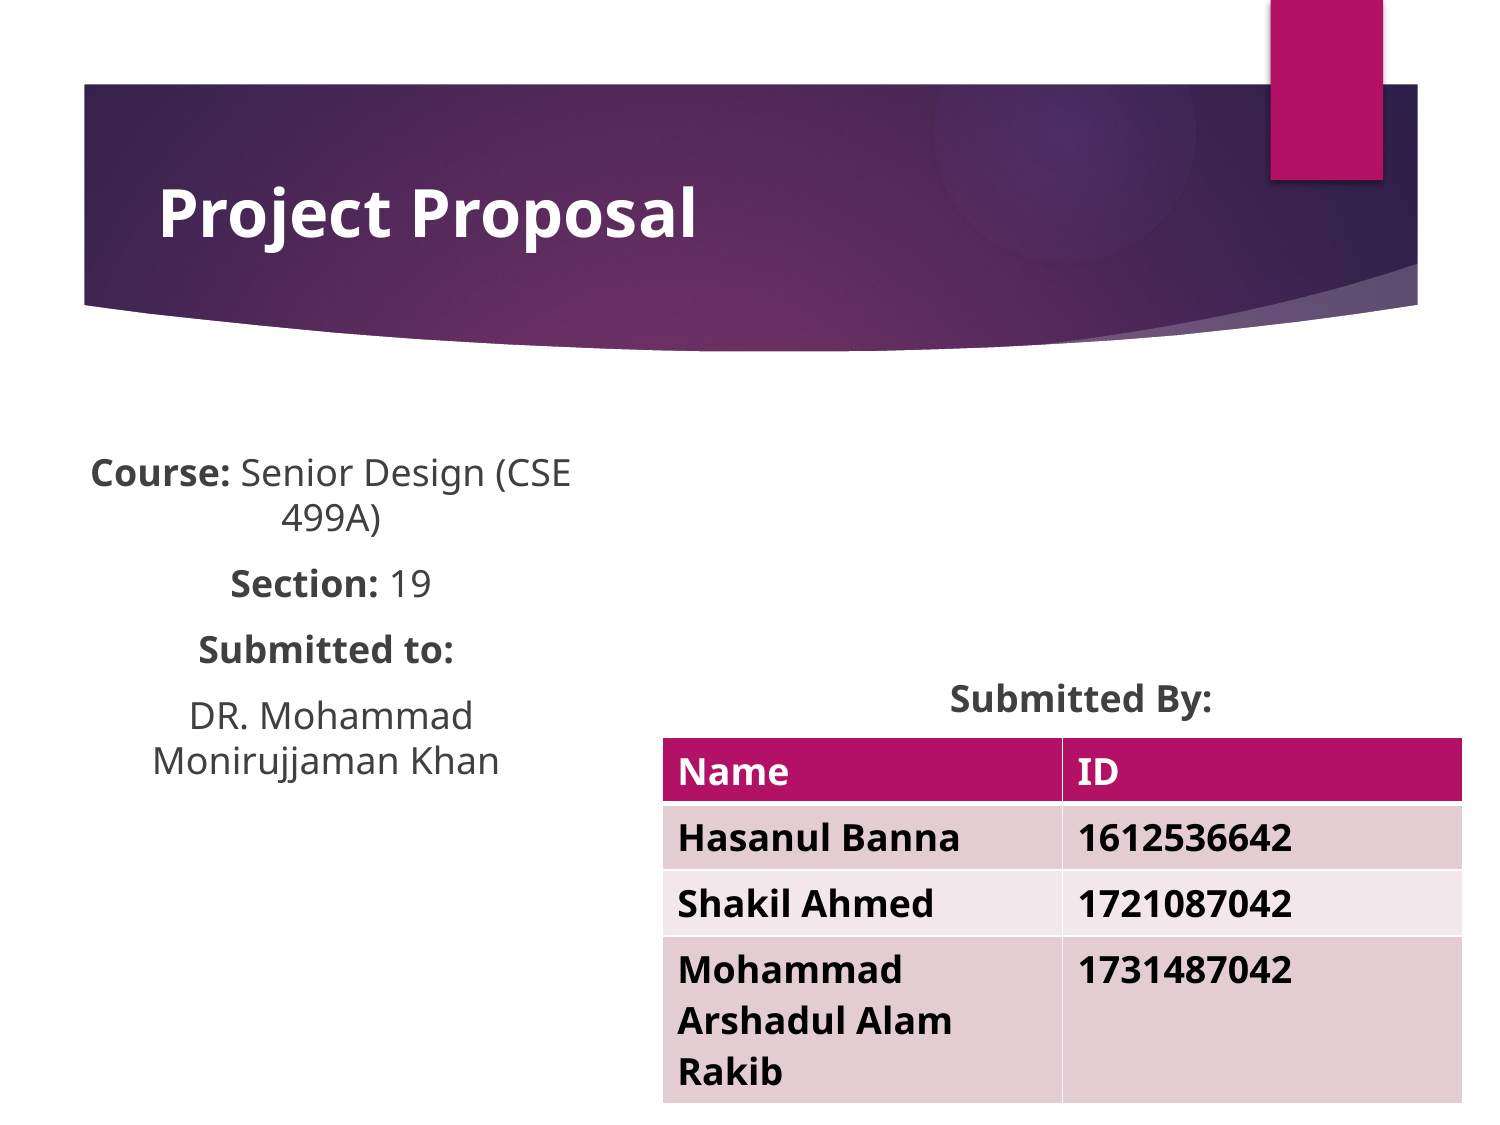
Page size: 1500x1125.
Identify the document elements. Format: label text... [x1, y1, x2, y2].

table_cell Hasanul Banna [663, 806, 1062, 869]
table_cell 1612536642 [1063, 806, 1462, 869]
list Course: Senior Design (CSE 499A) Section: 19 Submitted to: DR. Mohammad Monirujjaman Khan [62, 441, 600, 838]
list Submitted By: [699, 601, 1463, 737]
table_cell Mohammad Arshadul Alam Rakib [663, 937, 1062, 1103]
table_cell 1731487042 [1063, 937, 1462, 1103]
table_cell 1721087042 [1063, 871, 1462, 935]
table_header ID [1063, 738, 1462, 801]
title Project Proposal [142, 152, 1183, 269]
table_header Name [663, 738, 1062, 801]
table_cell Shakil Ahmed [663, 871, 1062, 935]
